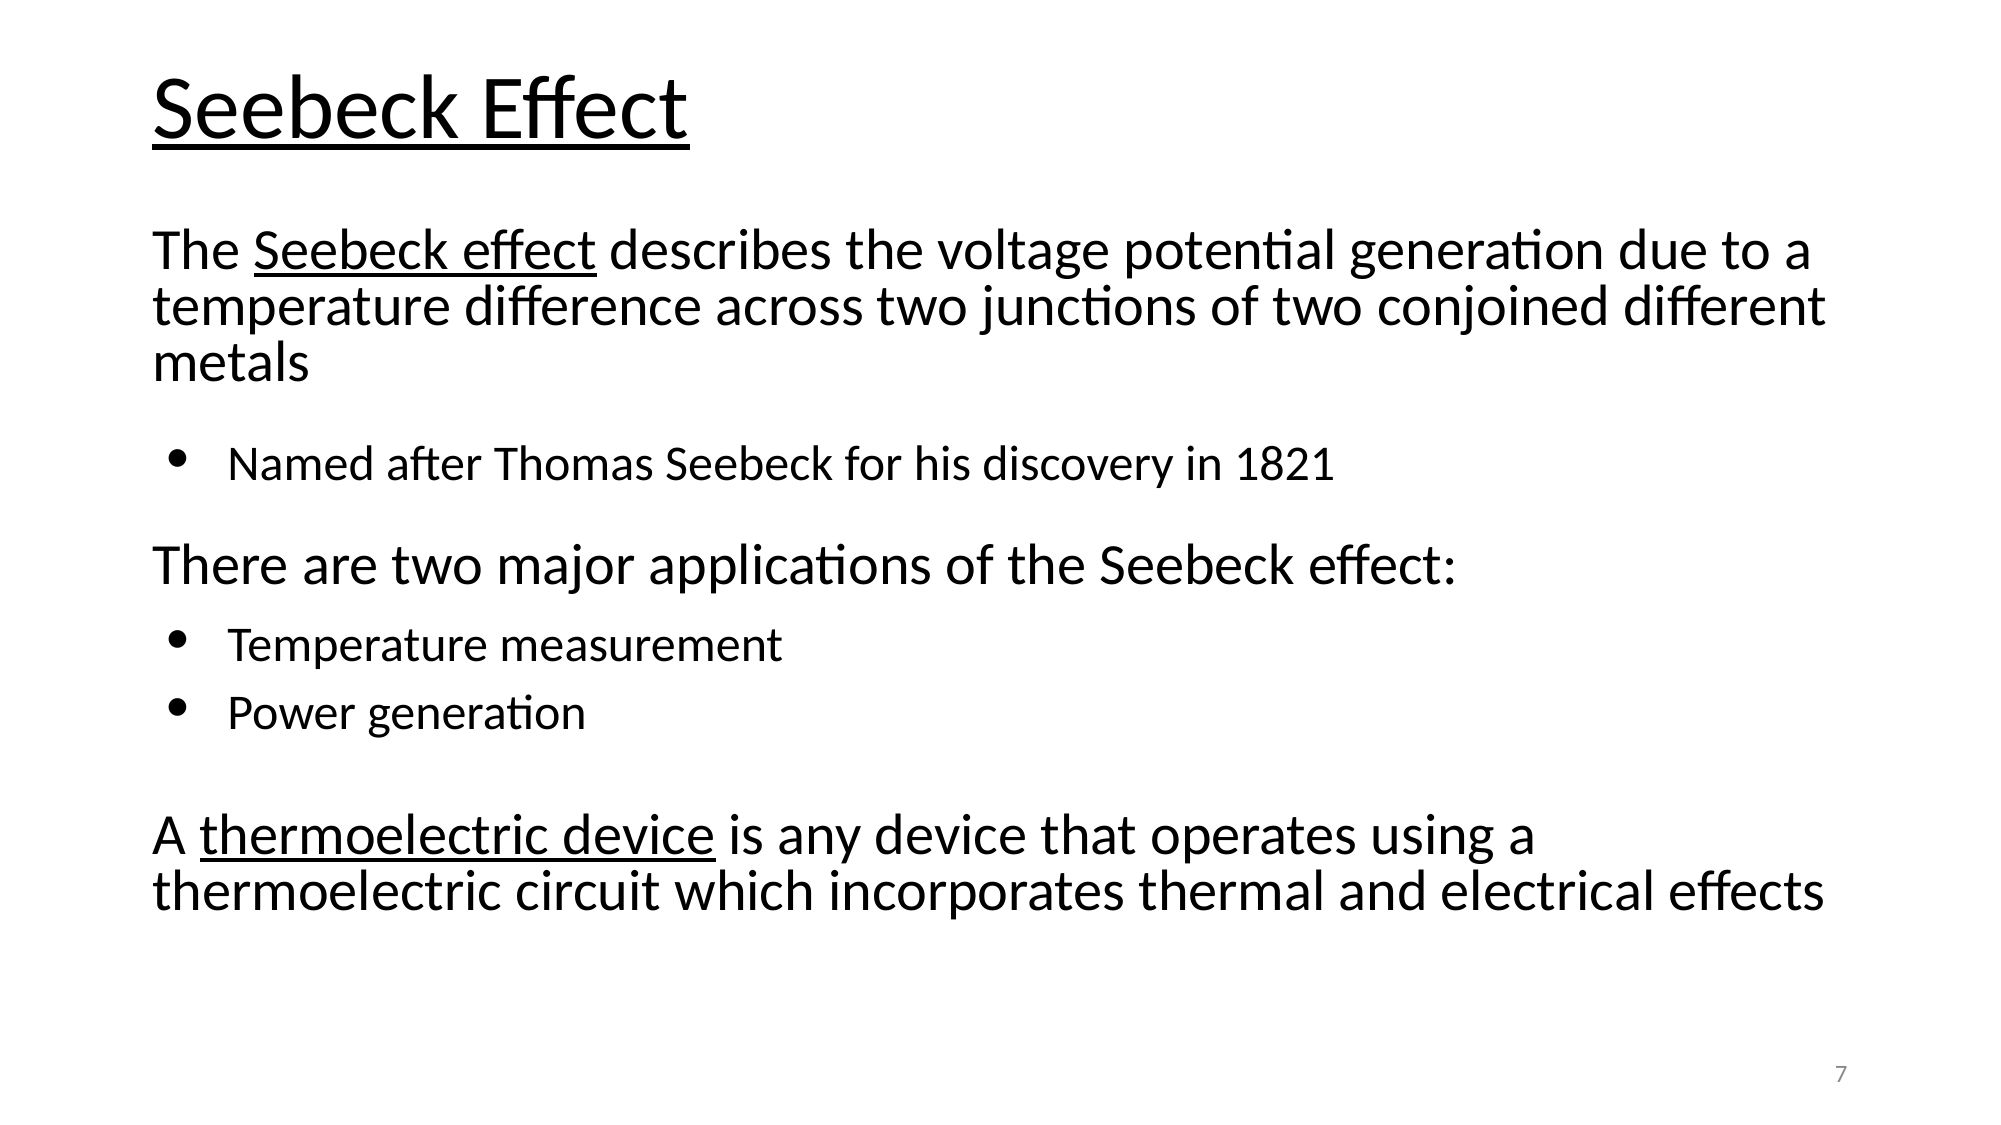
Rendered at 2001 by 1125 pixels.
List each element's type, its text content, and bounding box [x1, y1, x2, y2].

list Power generation [137, 683, 1863, 782]
list The Seebeck effect describes the voltage potential generation due to a temperature difference across two junctions of two conjoined different metals [137, 217, 1863, 434]
list Named after Thomas Seebeck for his discovery in 1821 [137, 434, 1863, 532]
list A thermoelectric device is any device that operates using a thermoelectric circuit which incorporates thermal and electrical effects [137, 802, 1863, 990]
list Temperature measurement [137, 615, 1863, 683]
title Seebeck Effect [137, 0, 1863, 217]
list There are two major applications of the Seebeck effect: [137, 532, 1863, 615]
slide_number 7 [1412, 1042, 1863, 1103]
